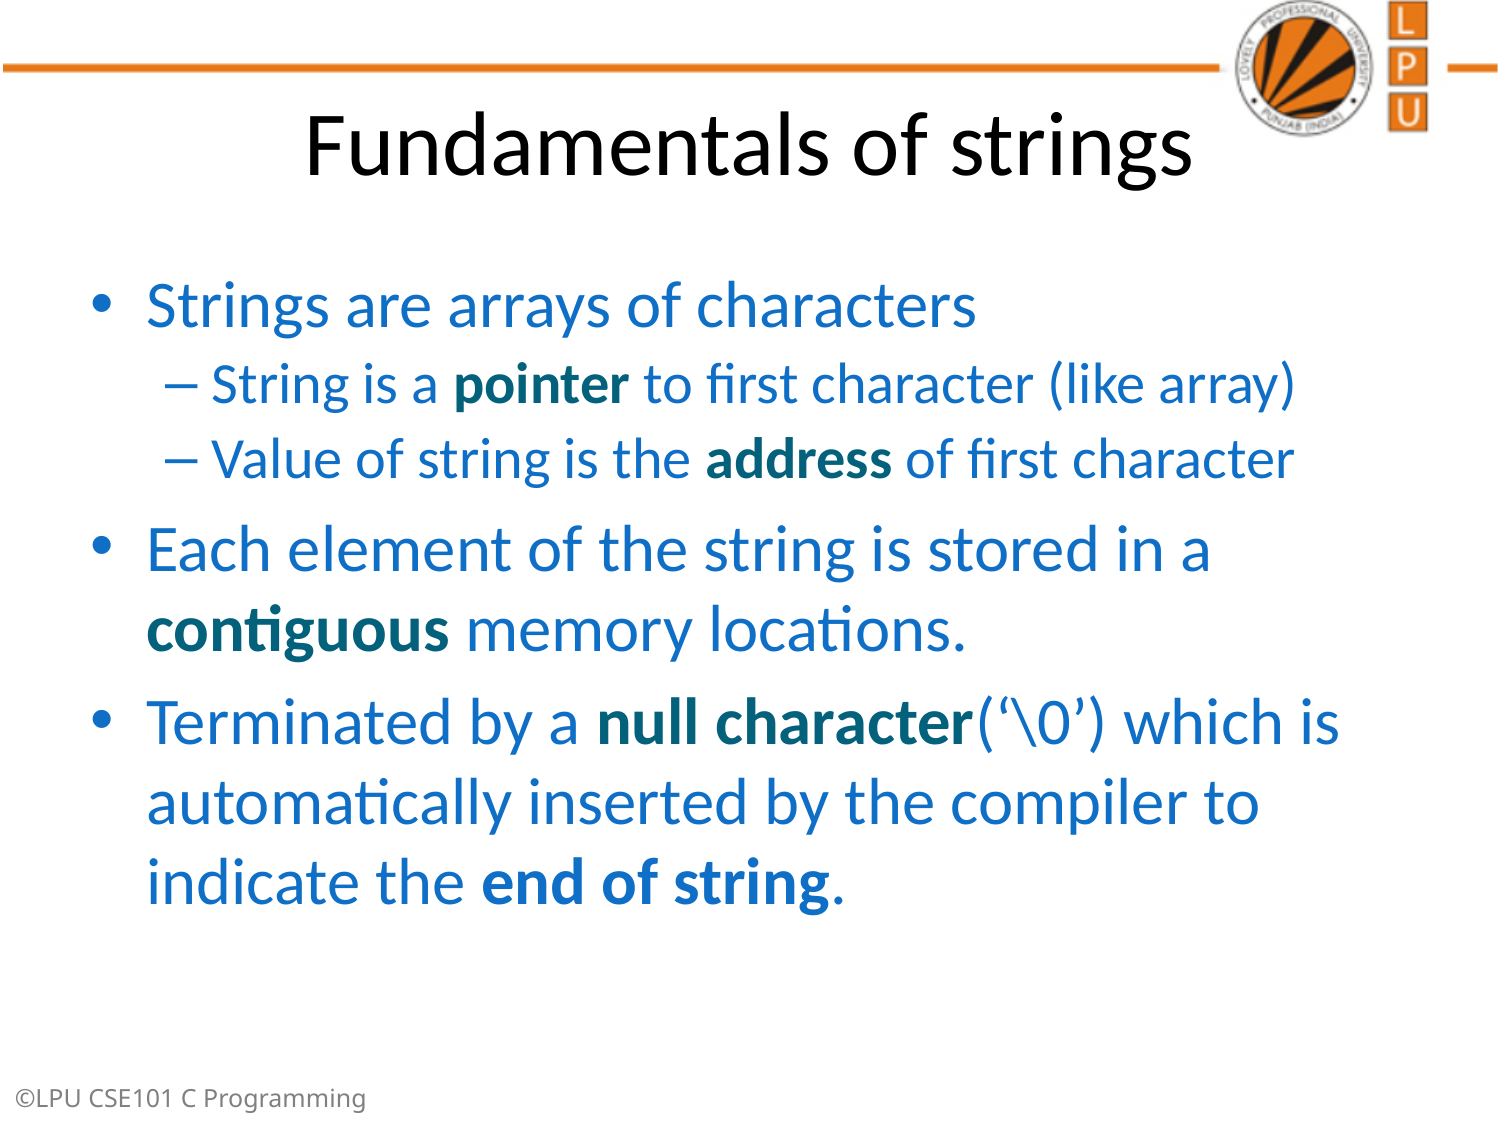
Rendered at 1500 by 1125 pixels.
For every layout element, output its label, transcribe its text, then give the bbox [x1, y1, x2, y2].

title Fundamentals of strings [75, 45, 1425, 233]
list Strings are arrays of characters String is a pointer to first character (like array) Value of string is the address of first character Each element of the string is stored in a contiguous memory locations. Terminated by a null character(‘\0’) which is automatically inserted by the compiler to indicate the end of string. [75, 262, 1425, 1005]
picture [3, 0, 1500, 155]
